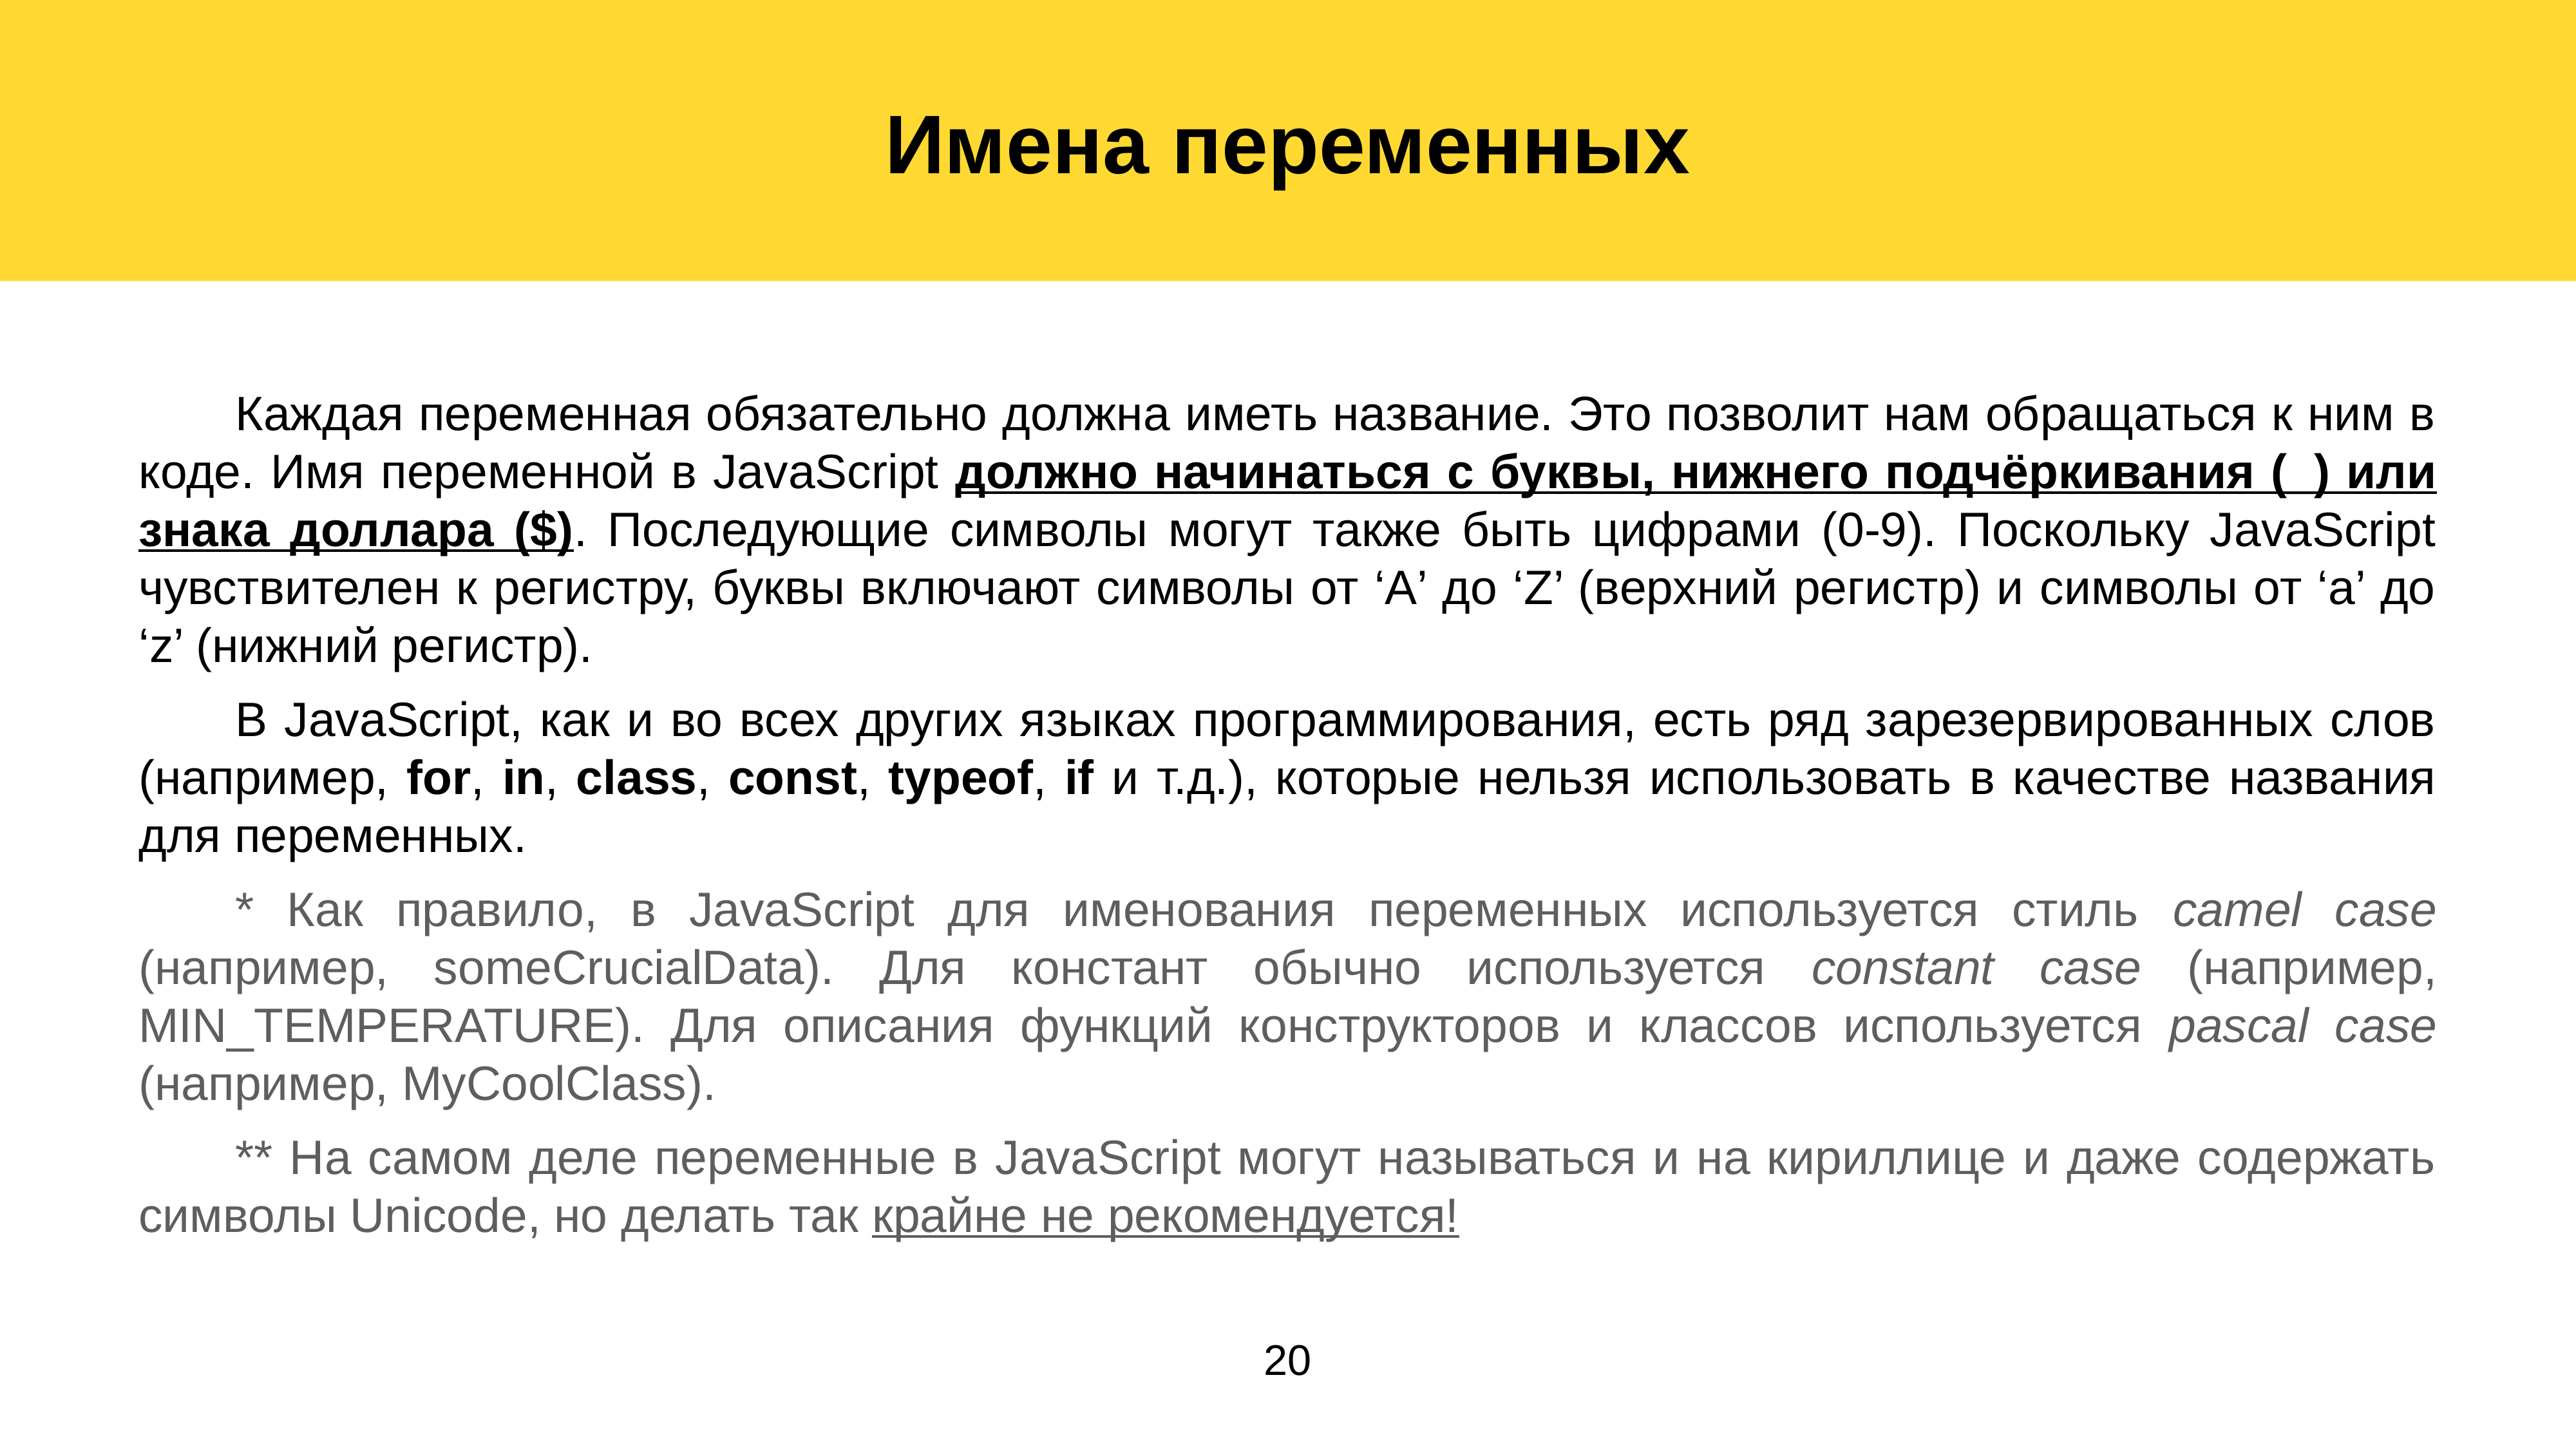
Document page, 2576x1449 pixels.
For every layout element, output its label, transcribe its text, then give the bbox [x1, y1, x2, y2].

slide_number 20 [1258, 1327, 1318, 1390]
list Каждая переменная обязательно должна иметь название. Это позволит нам обращаться к ним в коде. Имя переменной в JavaScript должно начинаться с буквы, нижнего подчёркивания (_) или знака доллара ($). Последующие символы могут также быть цифрами (0-9). Поскольку JavaScript чувствителен к регистру, буквы включают символы от ‘A’ до ‘Z’ (верхний регистр) и символы от ‘a’ до ‘z’ (нижний регистр). В JavaScript, как и во всех других языках программирования, есть ряд зарезервированных слов (например, for, in, class, const, typeof, if и т.д.), которые нельзя использовать в качестве названия для переменных. * Как правило, в JavaScript для именования переменных используется стиль camel case (например, someCrucialData). Для констант обычно используется constant case (например, MIN_TEMPERATURE). Для описания функций конструкторов и классов используется pascal case (например, MyCoolClass). ** На самом деле переменные в JavaScript могут называться и на кириллице и даже содержать символы Unicode, но делать так крайне не рекомендуется! [130, 374, 2446, 1289]
list Имена переменных [0, 0, 2576, 281]
